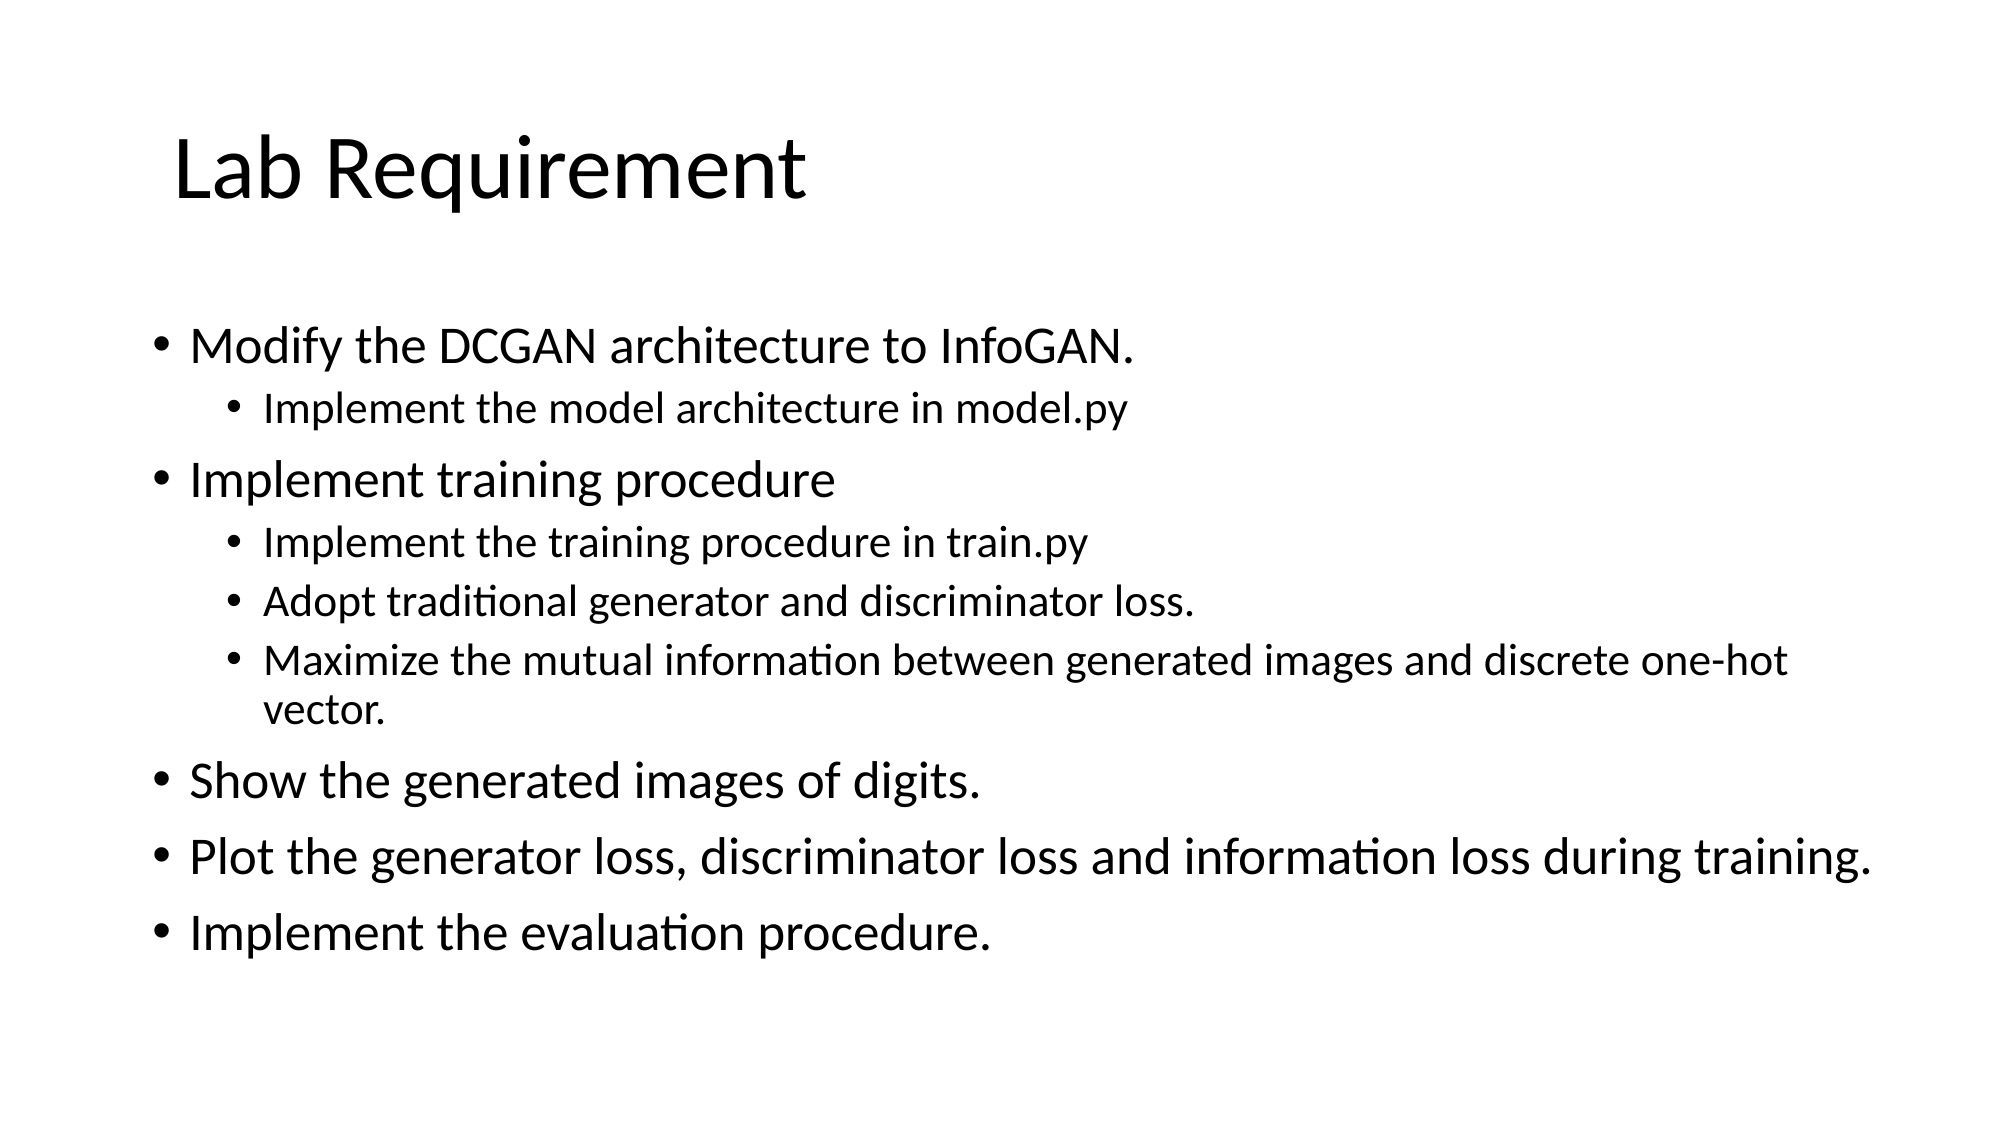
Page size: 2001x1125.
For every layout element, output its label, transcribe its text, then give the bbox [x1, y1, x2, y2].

title Lab Requirement [137, 59, 1863, 278]
list Modify the DCGAN architecture to InfoGAN. Implement the model architecture in model.py Implement training procedure Implement the training procedure in train.py Adopt traditional generator and discriminator loss. Maximize the mutual information between generated images and discrete one-hot vector. Show the generated images of digits. Plot the generator loss, discriminator loss and information loss during training. Implement the evaluation procedure. [137, 310, 1901, 1024]
